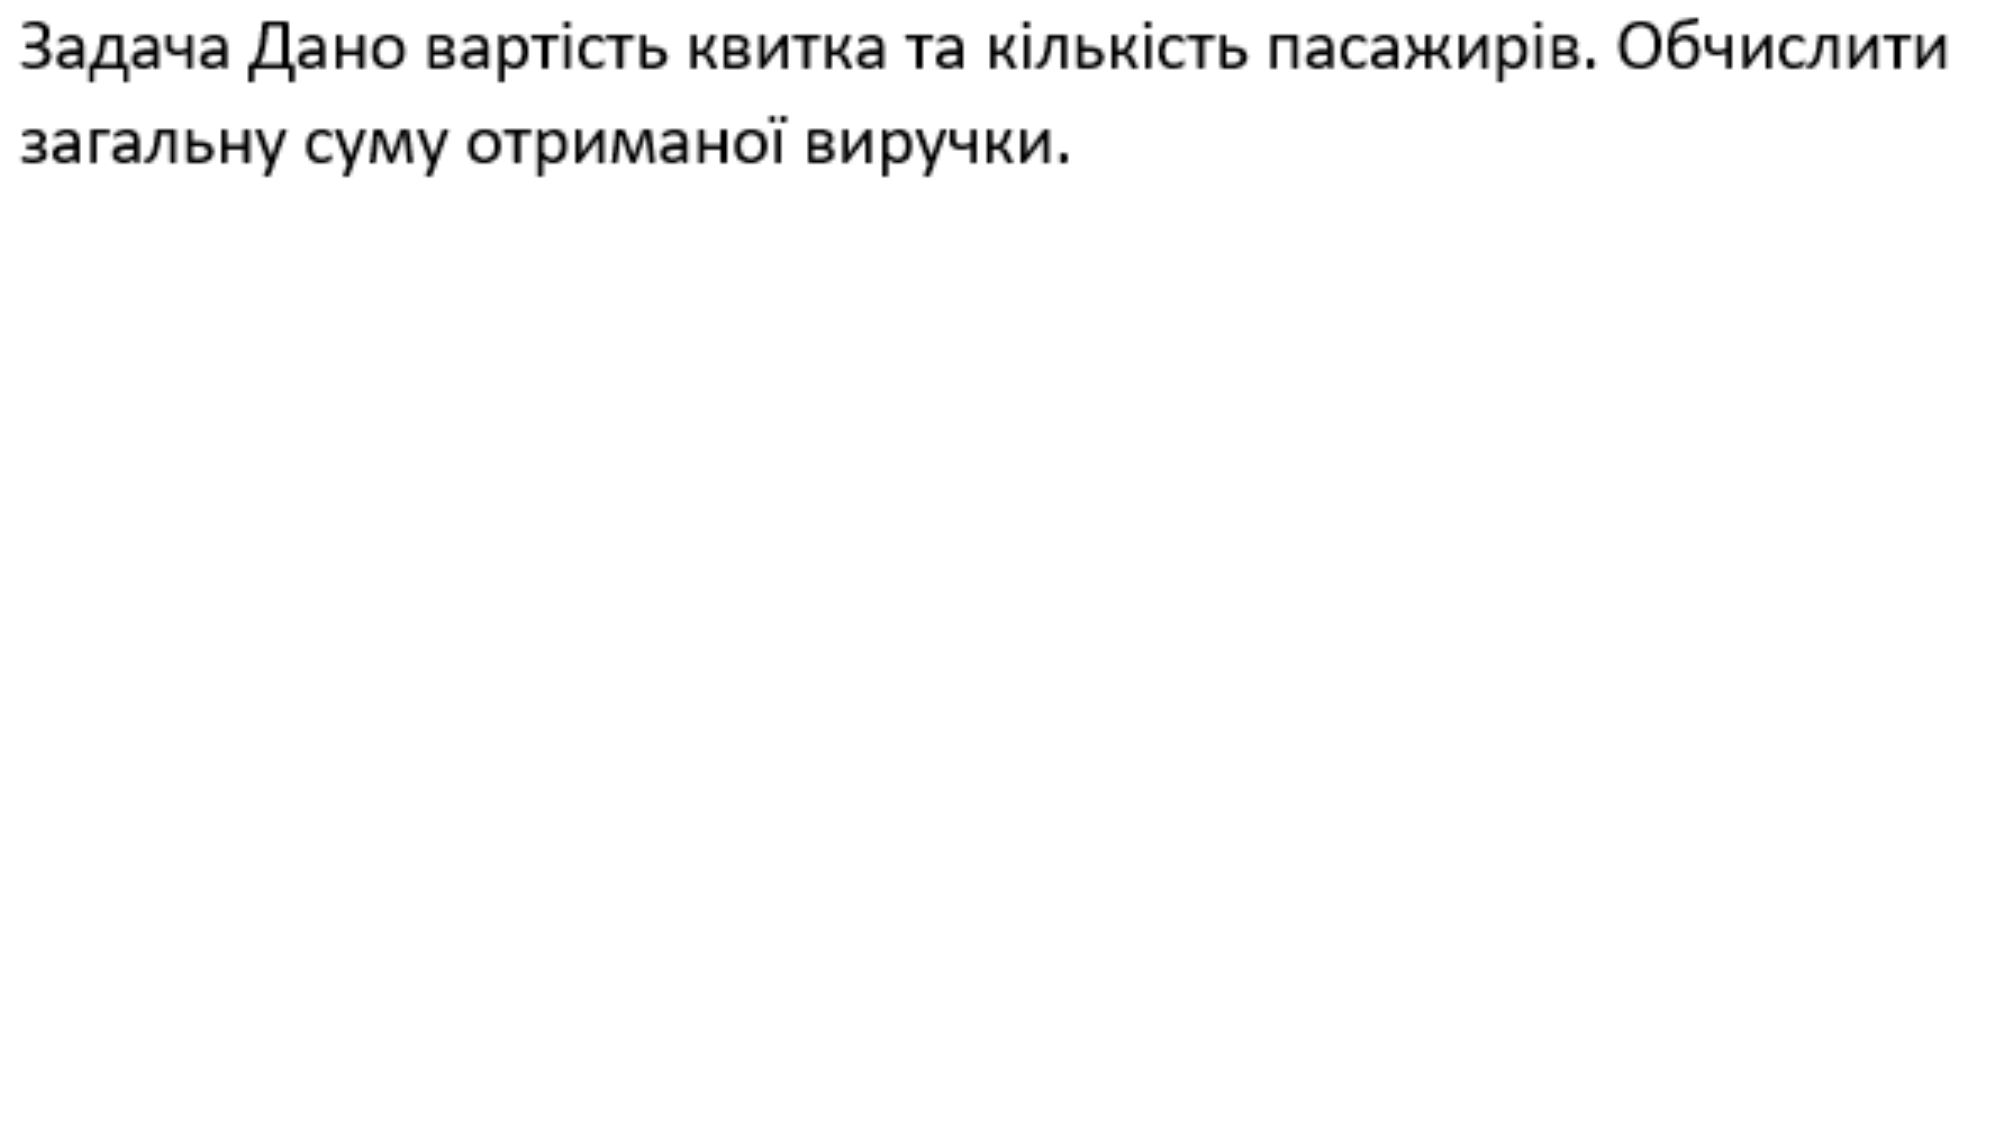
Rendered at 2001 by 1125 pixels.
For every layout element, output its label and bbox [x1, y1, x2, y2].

picture [0, 0, 2001, 178]
